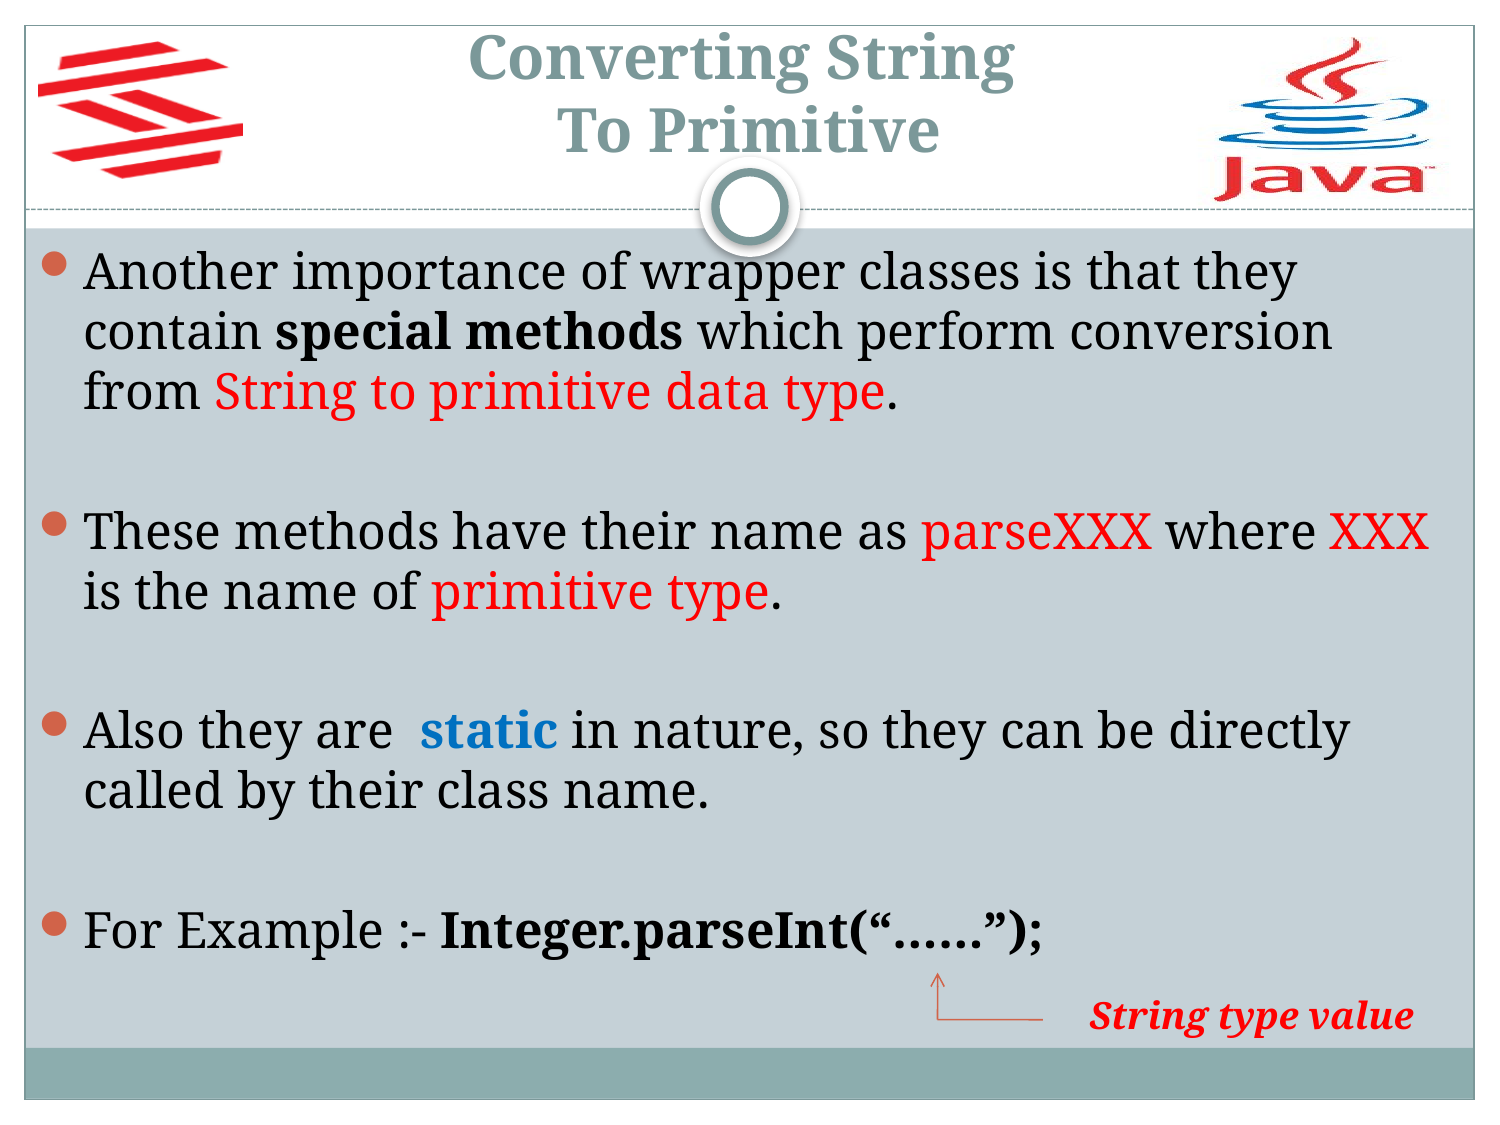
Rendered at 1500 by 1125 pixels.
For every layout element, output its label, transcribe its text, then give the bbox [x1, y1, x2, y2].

picture [1163, 30, 1471, 209]
title Converting String To Primitive [49, 10, 1450, 173]
text_box String type value [1074, 984, 1430, 1045]
picture [37, 40, 243, 185]
list Another importance of wrapper classes is that they contain special methods which perform conversion from String to primitive data type. These methods have their name as parseXXX where XXX is the name of primitive type. Also they are static in nature, so they can be directly called by their class name. For Example :- Integer.parseInt(“……”); [23, 231, 1471, 1047]
